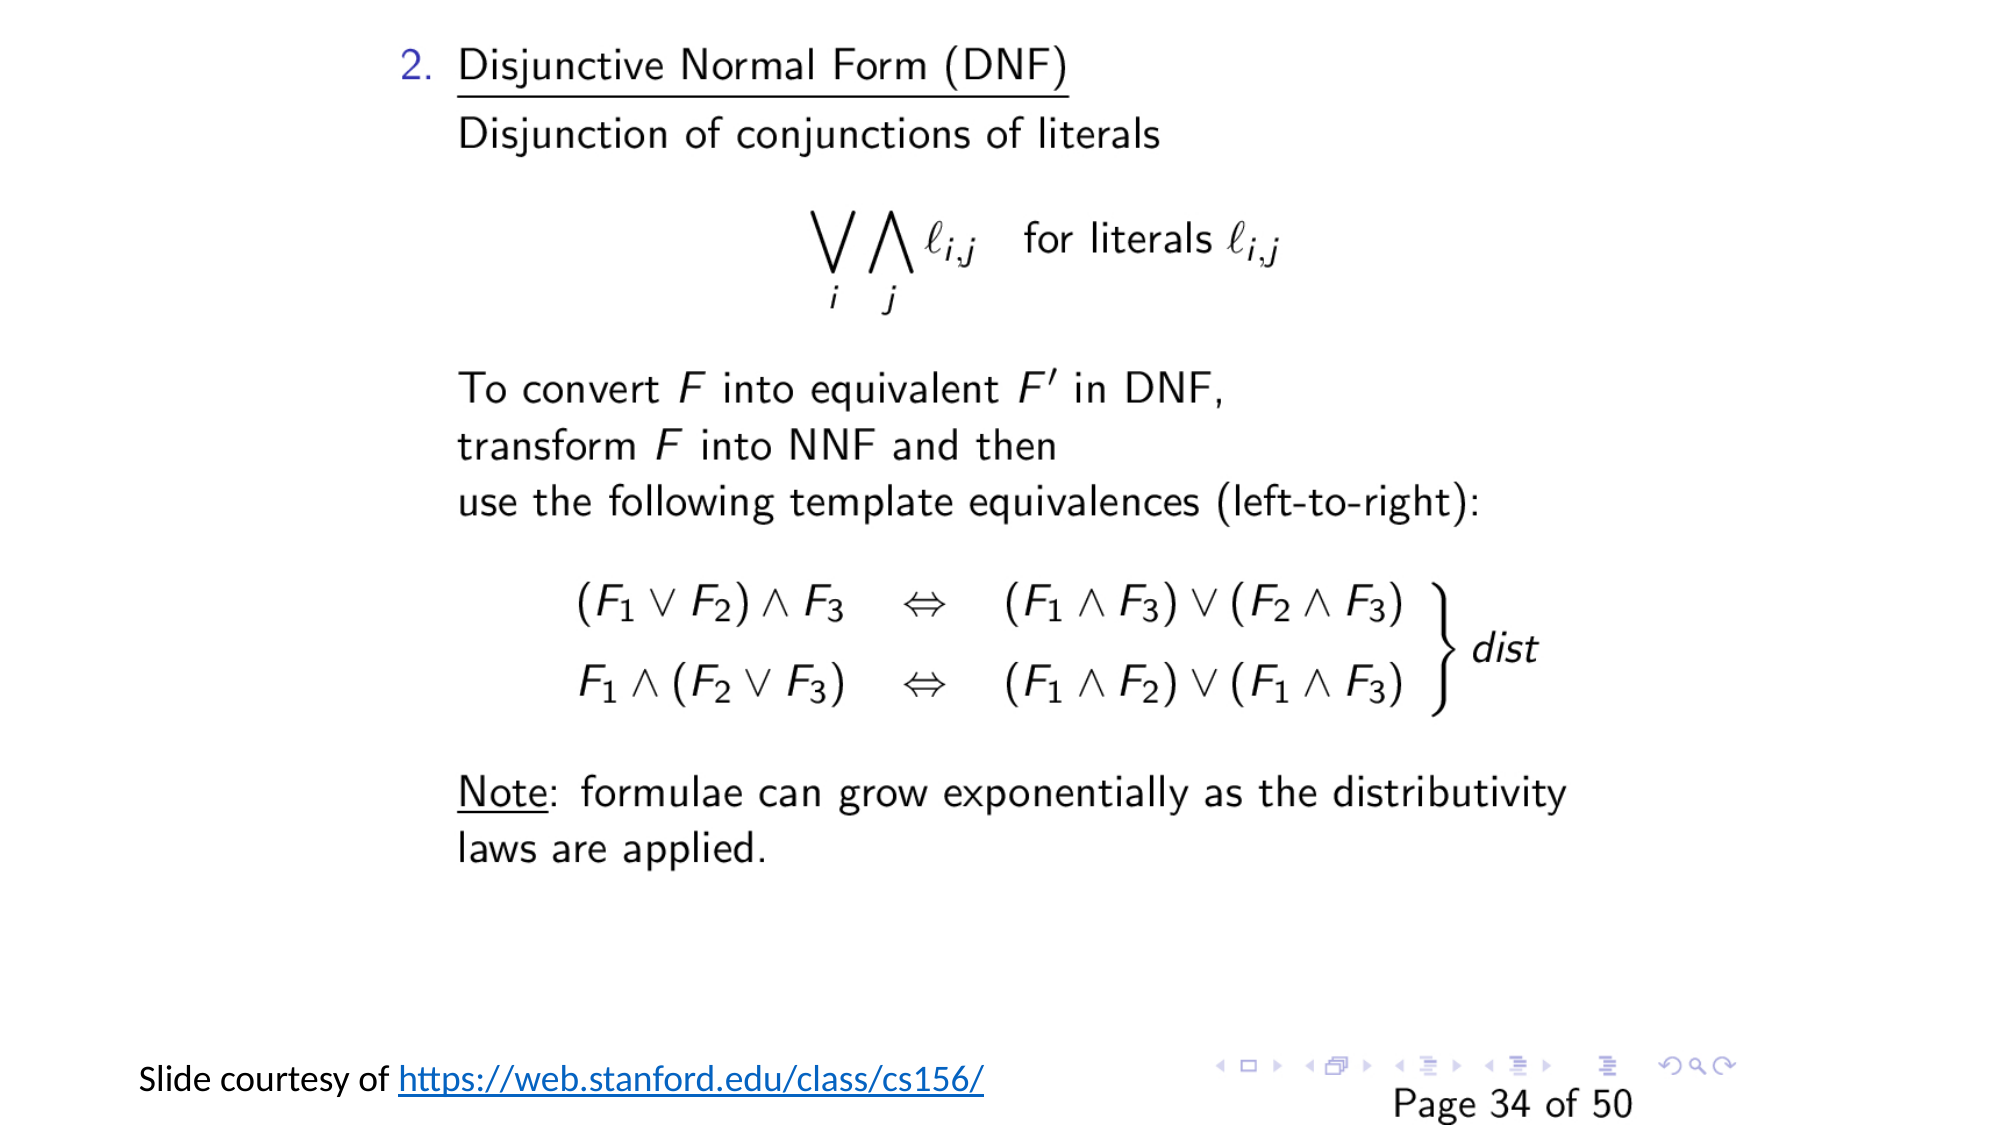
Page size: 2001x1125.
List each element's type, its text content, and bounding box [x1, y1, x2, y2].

picture [250, 0, 1750, 1125]
text_box Slide courtesy of https://web.stanford.edu/class/cs156/ [124, 1046, 250, 1107]
